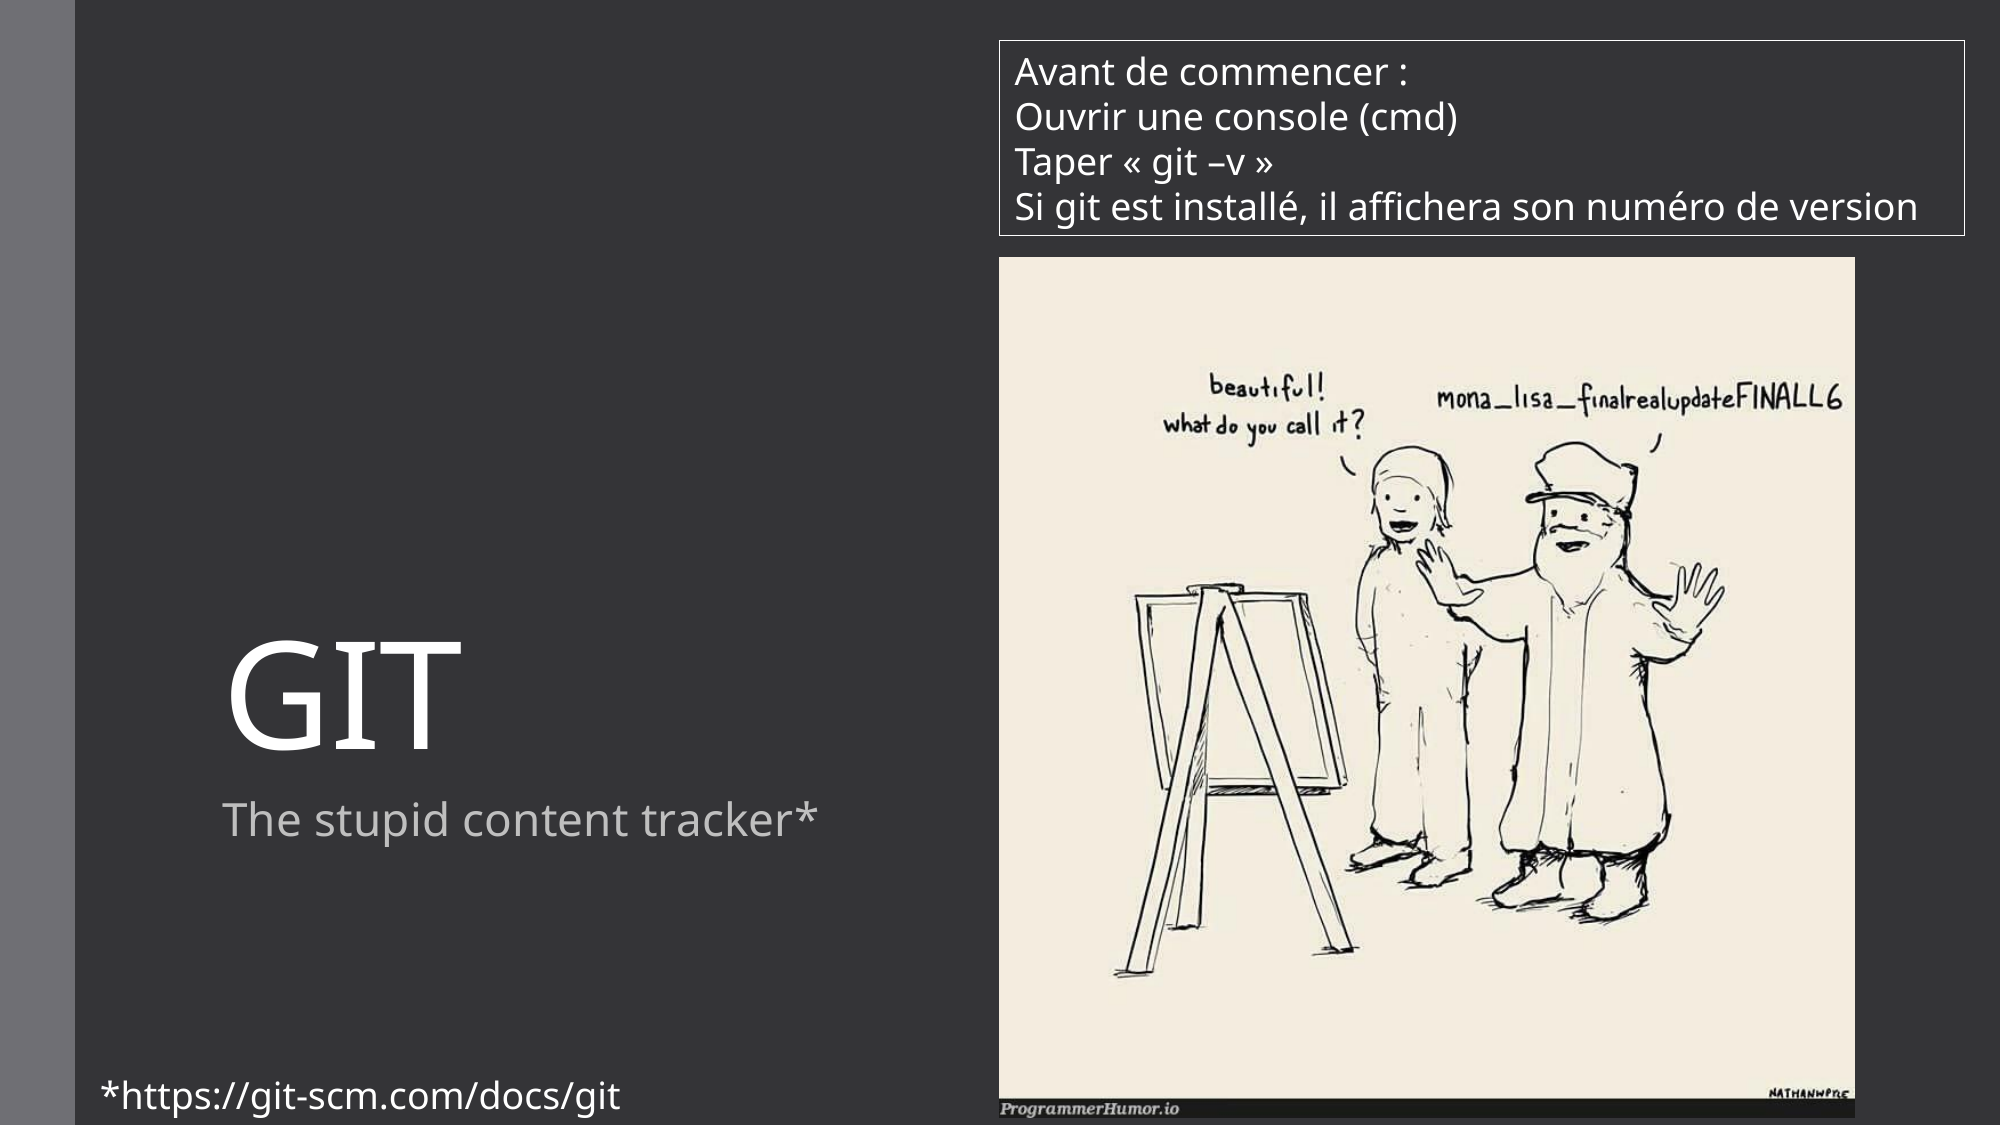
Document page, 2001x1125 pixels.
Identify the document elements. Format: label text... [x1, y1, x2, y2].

subtitle The stupid content tracker* [206, 787, 992, 1065]
text_box Avant de commencer : Ouvrir une console (cmd) Taper « git –v » Si git est installé, il affichera son numéro de version [999, 40, 1965, 236]
text_box *https://git-scm.com/docs/git [85, 1064, 658, 1125]
title GIT [206, 124, 1752, 787]
picture [999, 257, 1855, 1119]
